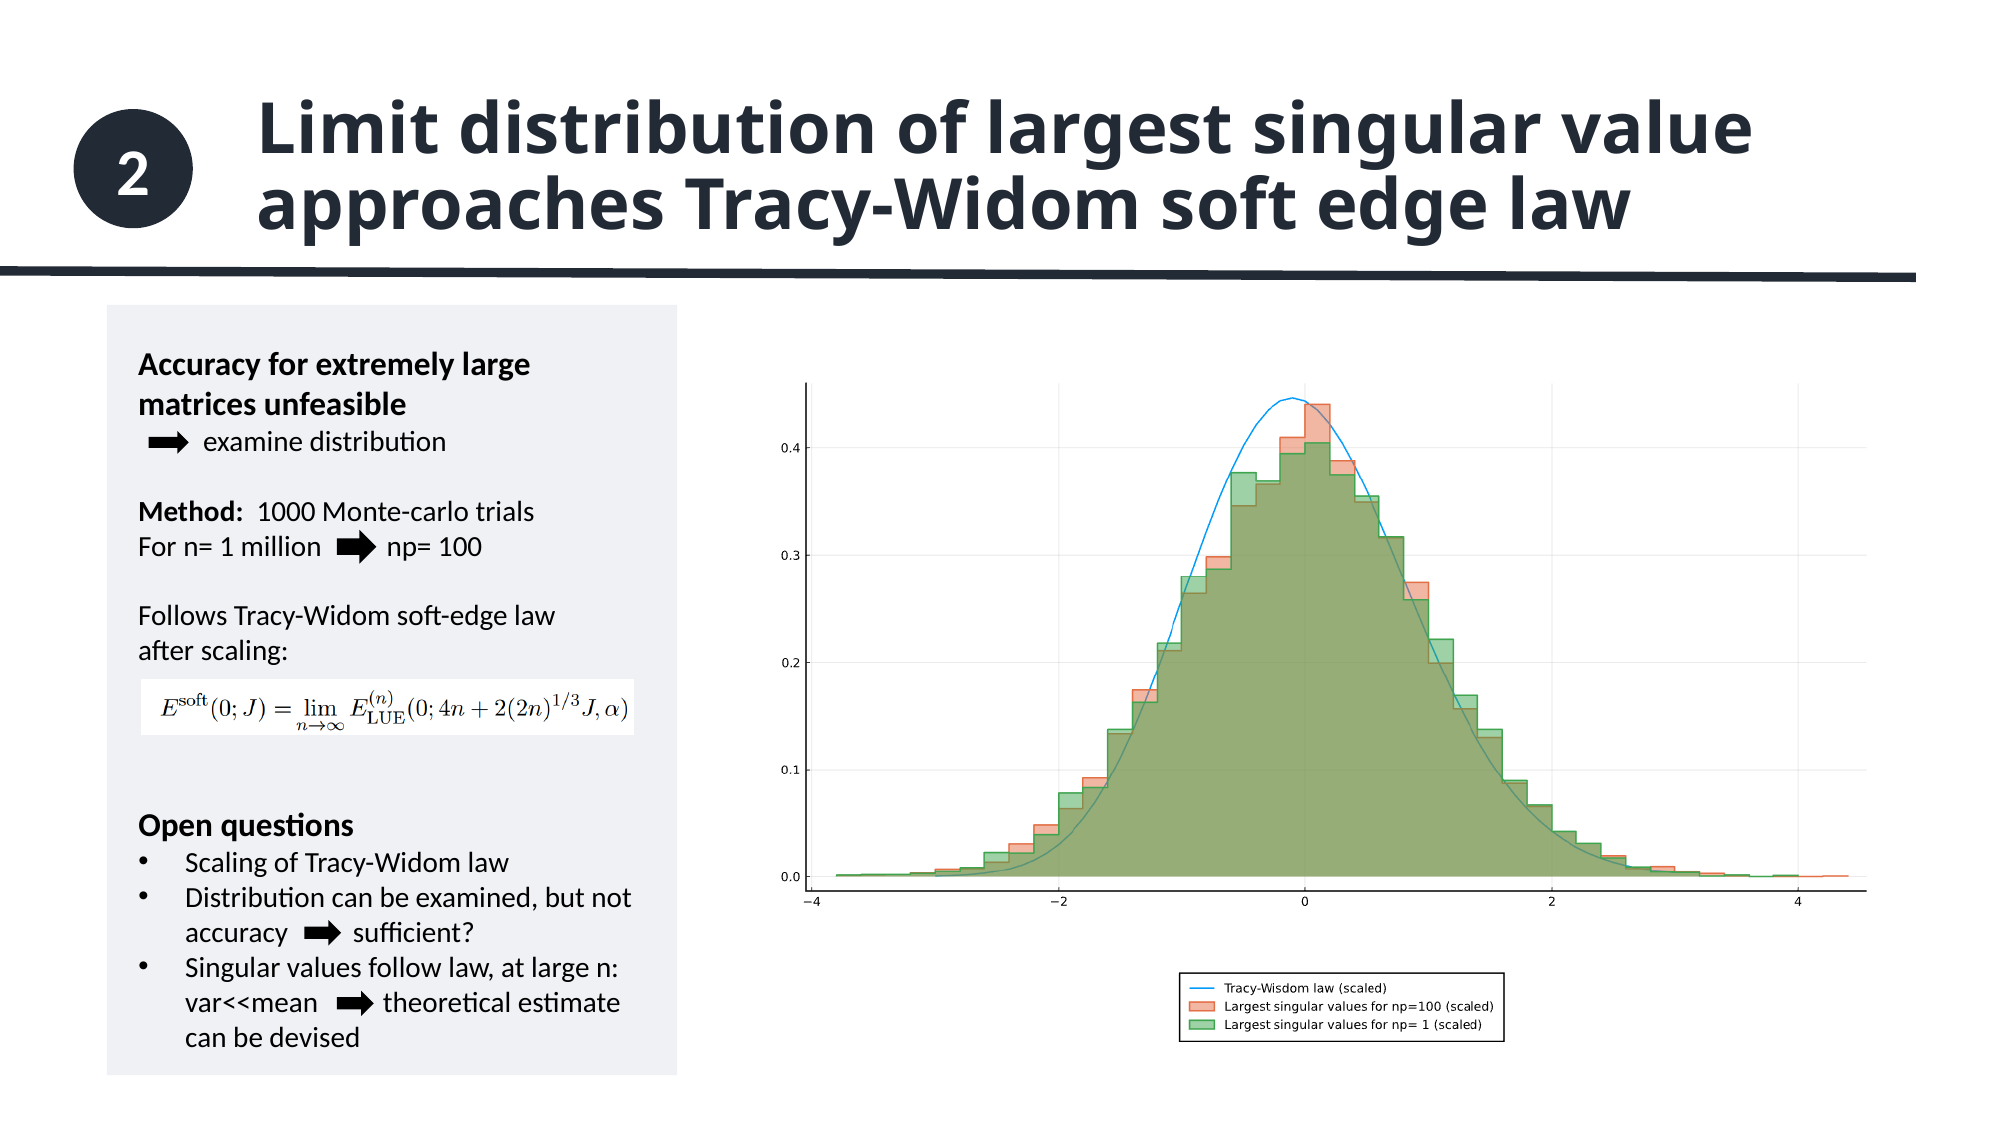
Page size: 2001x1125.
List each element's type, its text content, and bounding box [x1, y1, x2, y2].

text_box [0, 270, 1917, 278]
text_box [106, 304, 701, 1076]
text_box 2 [72, 107, 194, 230]
picture [779, 380, 1867, 1042]
title Limit distribution of largest singular value approaches Tracy-Widom soft edge law [241, 59, 1863, 270]
